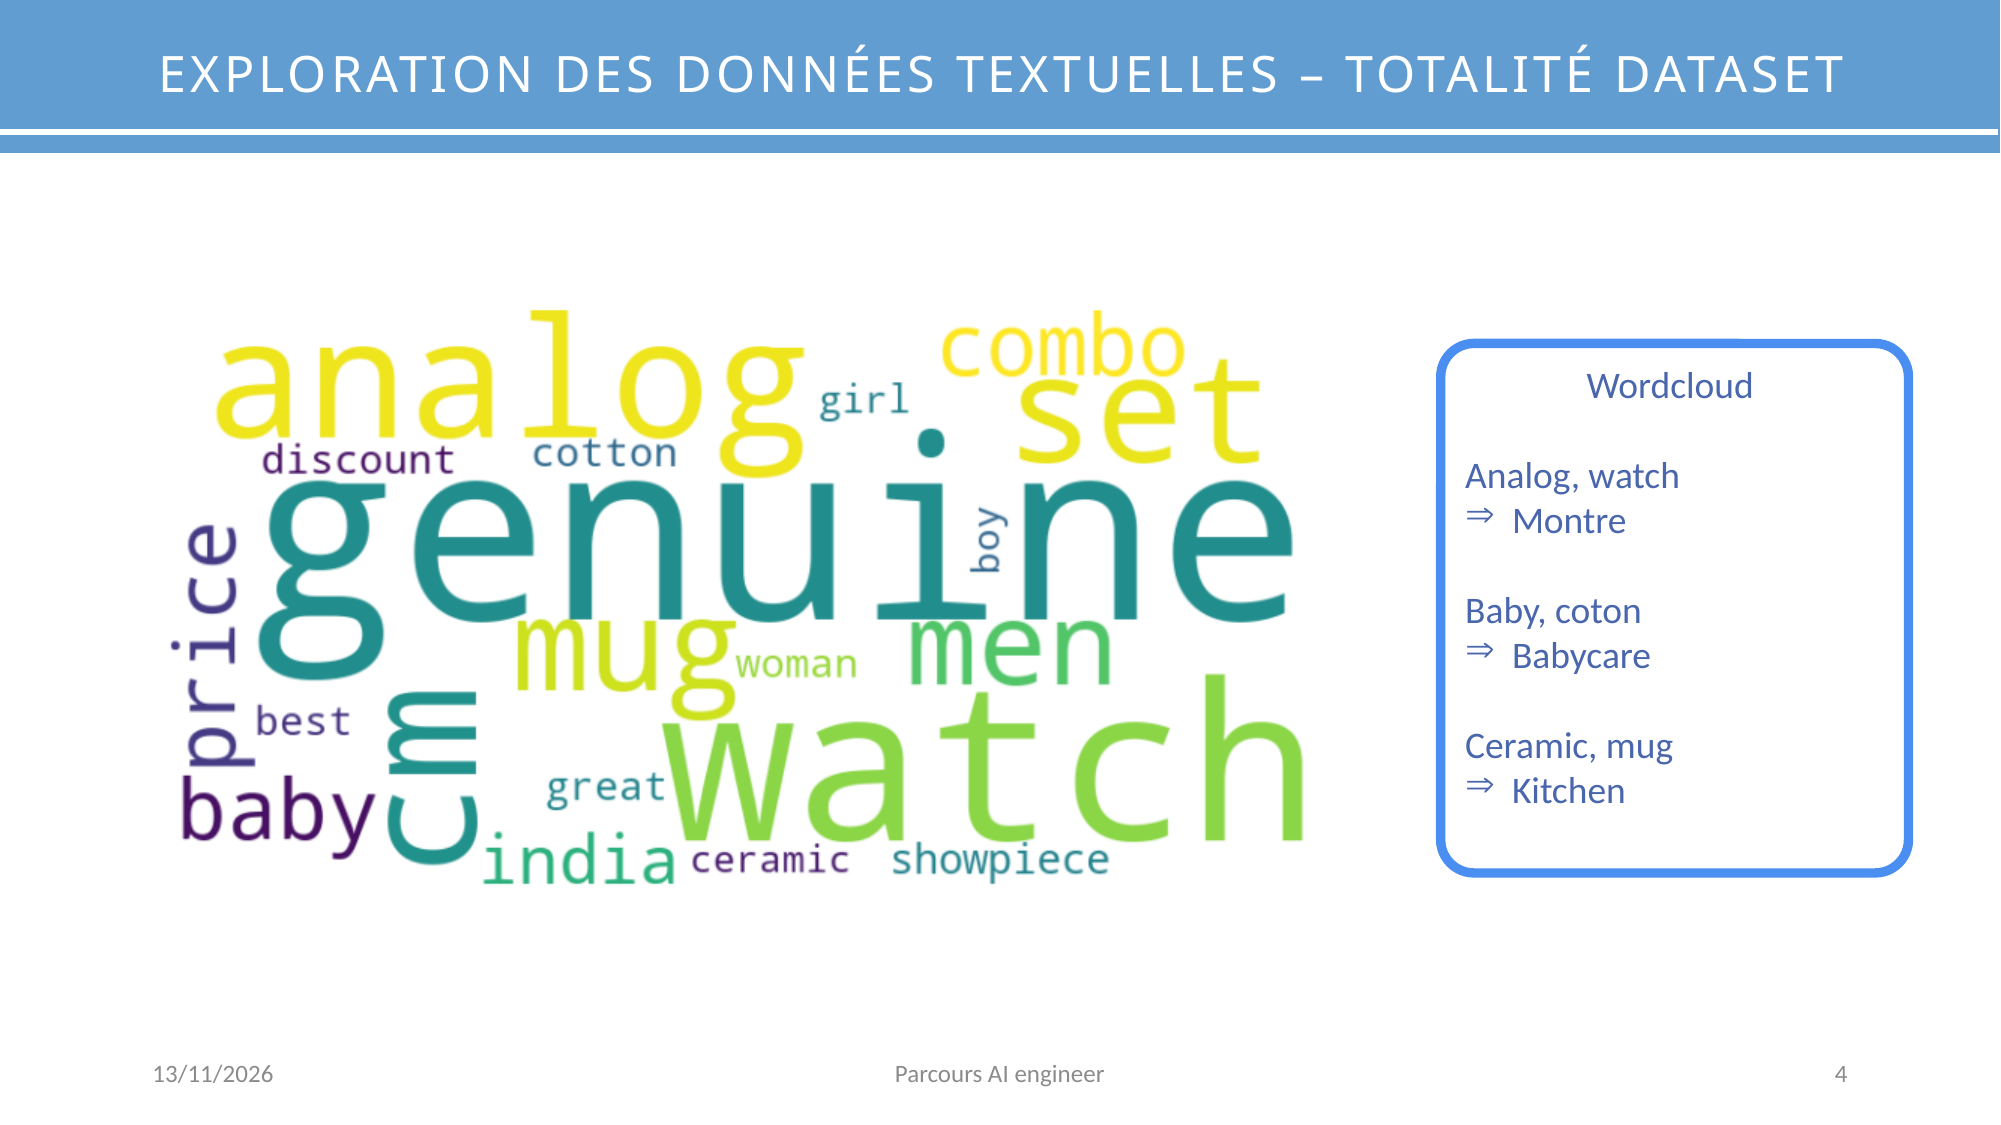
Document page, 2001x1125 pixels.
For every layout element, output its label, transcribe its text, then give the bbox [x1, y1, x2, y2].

picture [152, 294, 1338, 902]
text_box Exploration des données textuelles – Totalité dataset [0, 0, 2000, 153]
footer Parcours AI engineer [662, 1042, 1338, 1103]
slide_number 4 [1412, 1042, 1863, 1103]
text_box Wordcloud Analog, watch Montre Baby, coton Babycare Ceramic, mug Kitchen [1439, 341, 1911, 875]
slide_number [137, 1042, 588, 1103]
